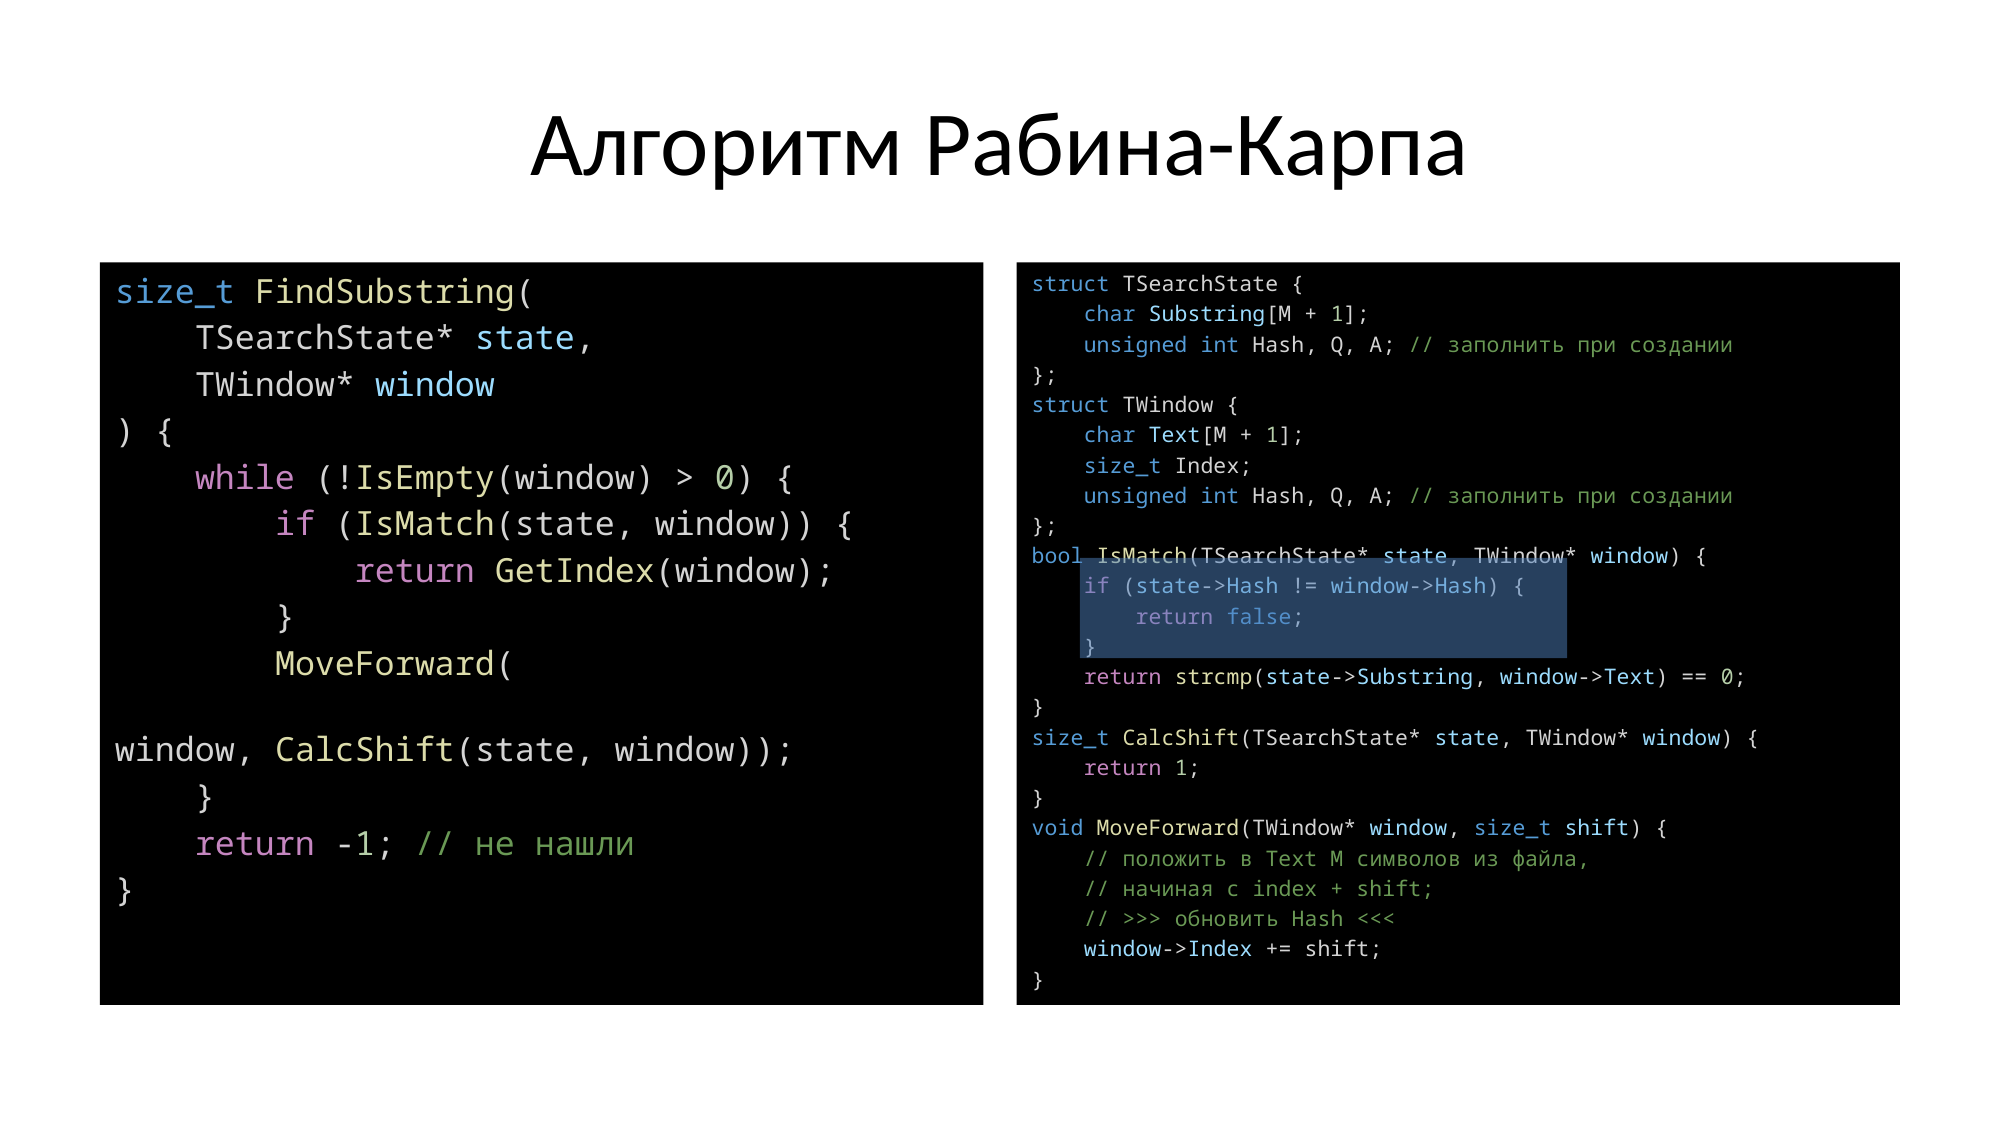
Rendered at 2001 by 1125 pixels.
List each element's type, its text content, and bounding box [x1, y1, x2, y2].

list struct TSearchState { char Substring[M + 1]; unsigned int Hash, Q, A; // заполнить при создании }; struct TWindow { char Text[M + 1]; size_t Index; unsigned int Hash, Q, A; // заполнить при создании }; bool IsMatch(TSearchState* state, TWindow* window) { if (state->Hash != window->Hash) { return false; } return strcmp(state->Substring, window->Text) == 0; } size_t CalcShift(TSearchState* state, TWindow* window) { return 1; } void MoveForward(TWindow* window, size_t shift) { // положить в Text M символов из файла, // начиная с index + shift; // >>> обновить Hash <<< window->Index += shift; } [1016, 262, 1900, 1005]
text_box [1078, 556, 1569, 660]
list size_t FindSubstring( TSearchState* state, TWindow* window ) { while (!IsEmpty(window) > 0) { if (IsMatch(state, window)) { return GetIndex(window); } MoveForward( window, CalcShift(state, window)); } return -1; // не нашли } [99, 262, 984, 1005]
title Алгоритм Рабина-Карпа [99, 45, 1900, 233]
